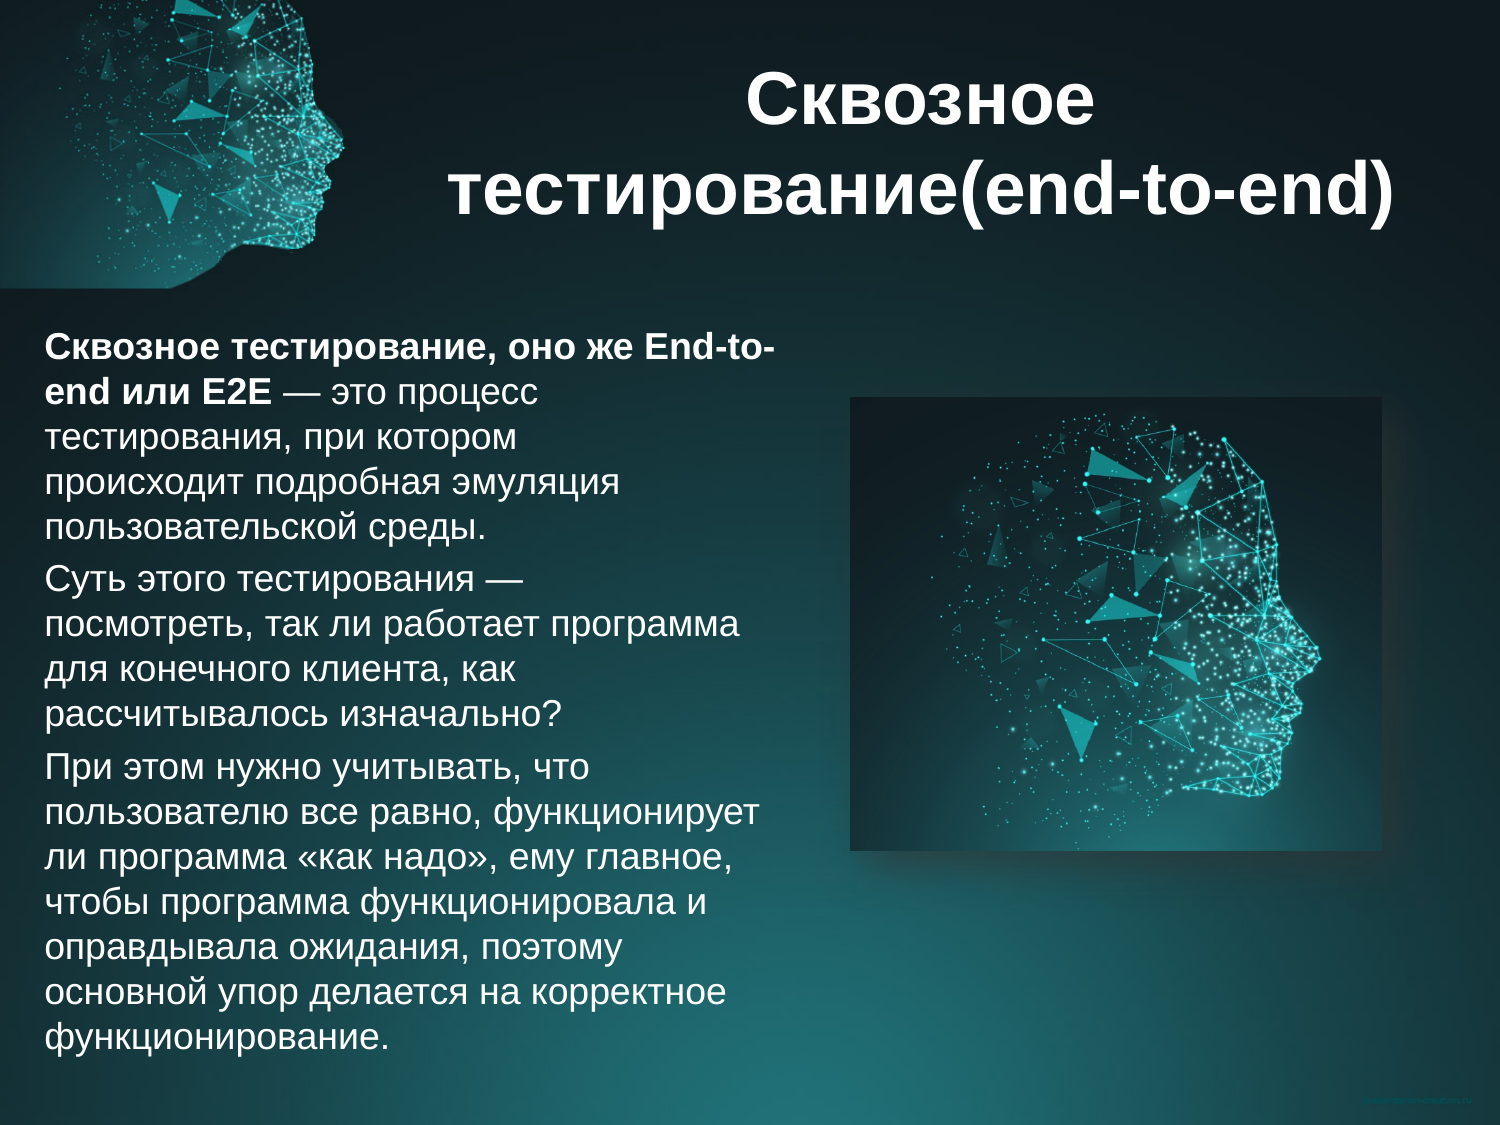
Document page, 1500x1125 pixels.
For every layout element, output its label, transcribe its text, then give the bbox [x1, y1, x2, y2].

list Сквозное тестирование, оно же End-to-end или E2E — это процесс тестирования, при котором происходит подробная эмуляция пользовательской среды. Суть этого тестирования — посмотреть, так ли работает программа для конечного клиента, как рассчитывалось изначально? При этом нужно учитывать, что пользователю все равно, функционирует ли программа «как надо», ему главное, чтобы программа функционировала и оправдывала ожидания, поэтому основной упор делается на корректное функционирование. [29, 314, 809, 1010]
picture [0, 0, 1500, 1125]
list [850, 396, 1382, 851]
title Сквозное тестирование(end-to-end) [383, 172, 1459, 227]
